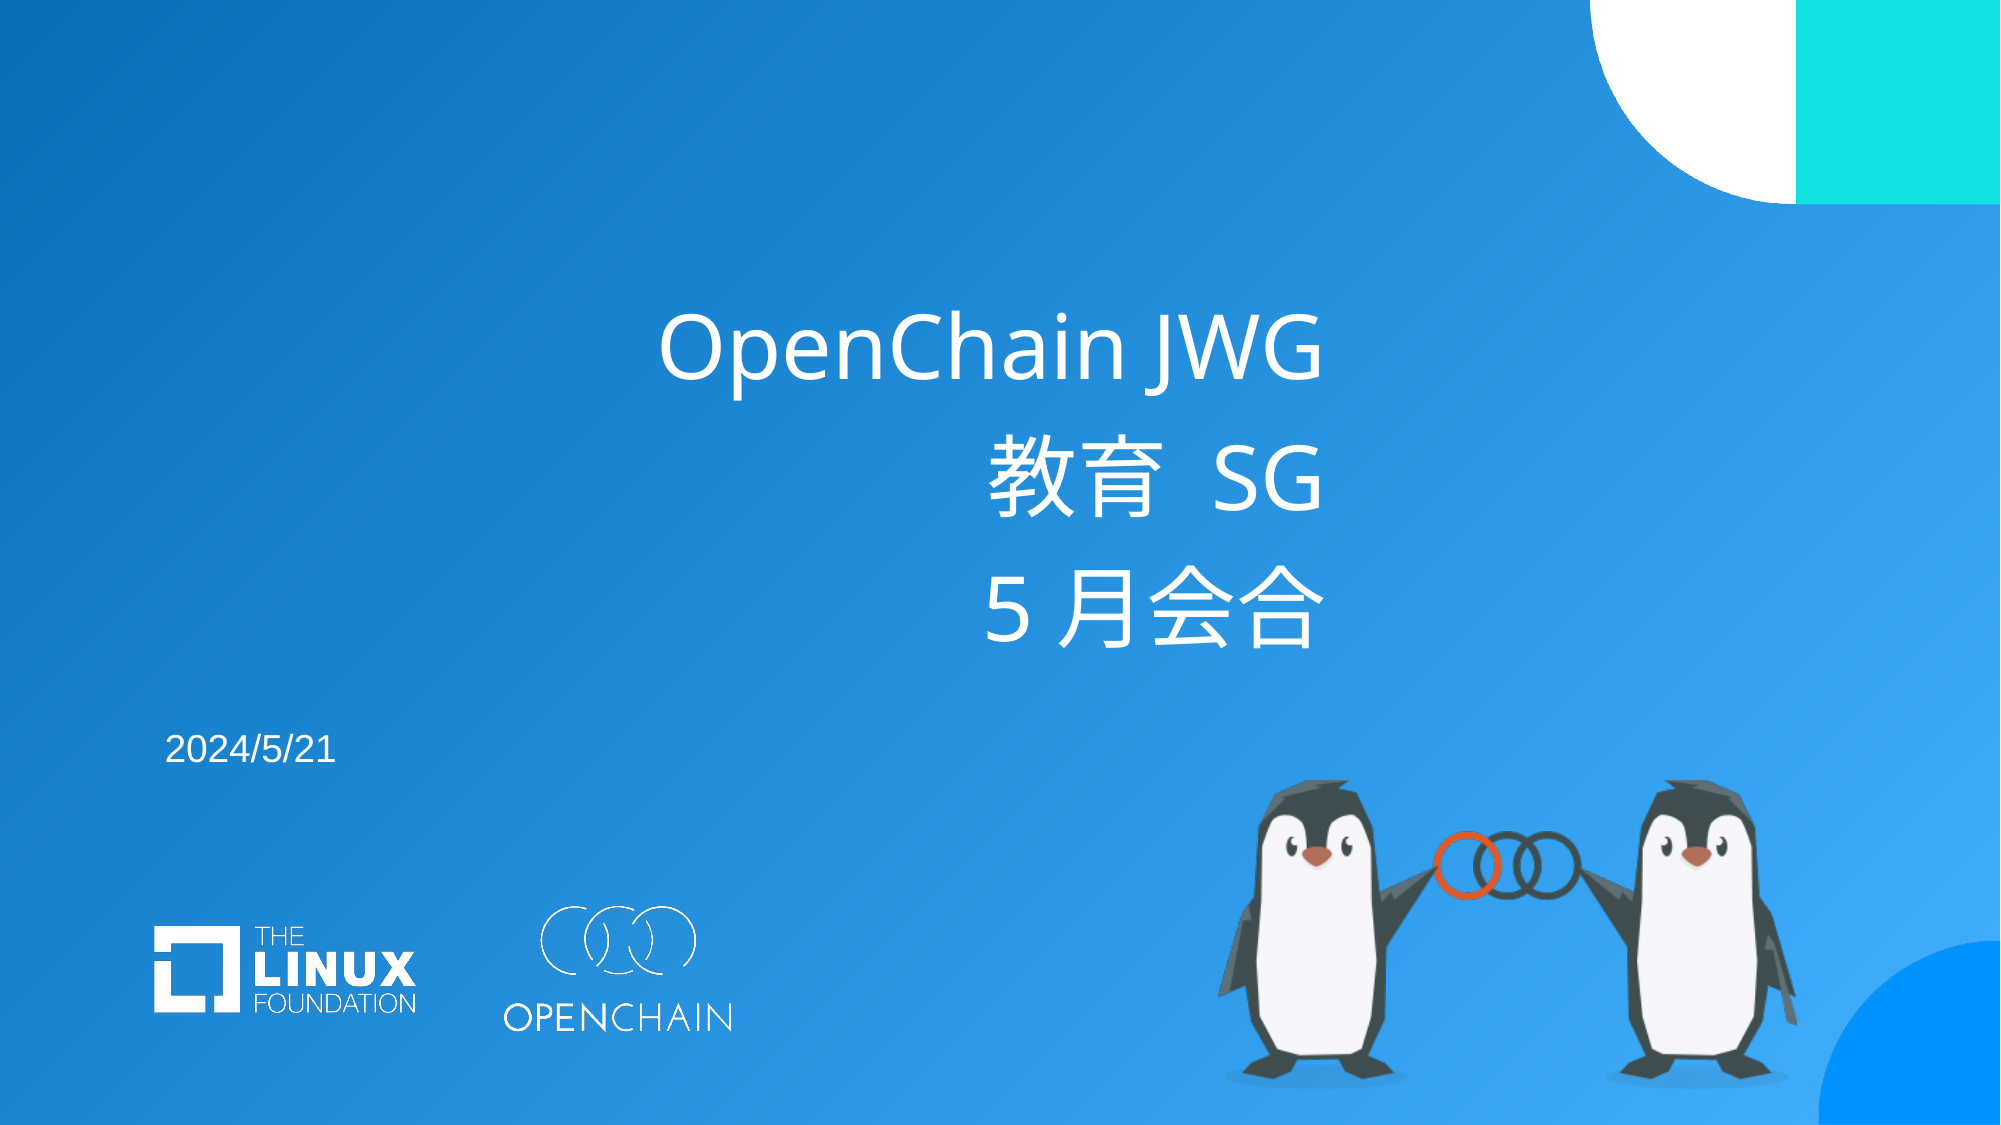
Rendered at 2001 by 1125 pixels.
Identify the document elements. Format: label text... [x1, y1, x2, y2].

picture [154, 926, 416, 1013]
subtitle 2024/5/21 [130, 712, 1219, 807]
picture [499, 901, 736, 1037]
picture [1590, 0, 1796, 204]
title OpenChain JWG 教育 SG 5月会合 [130, 268, 1342, 683]
picture [1218, 780, 1797, 1089]
picture [1819, 941, 2001, 1125]
